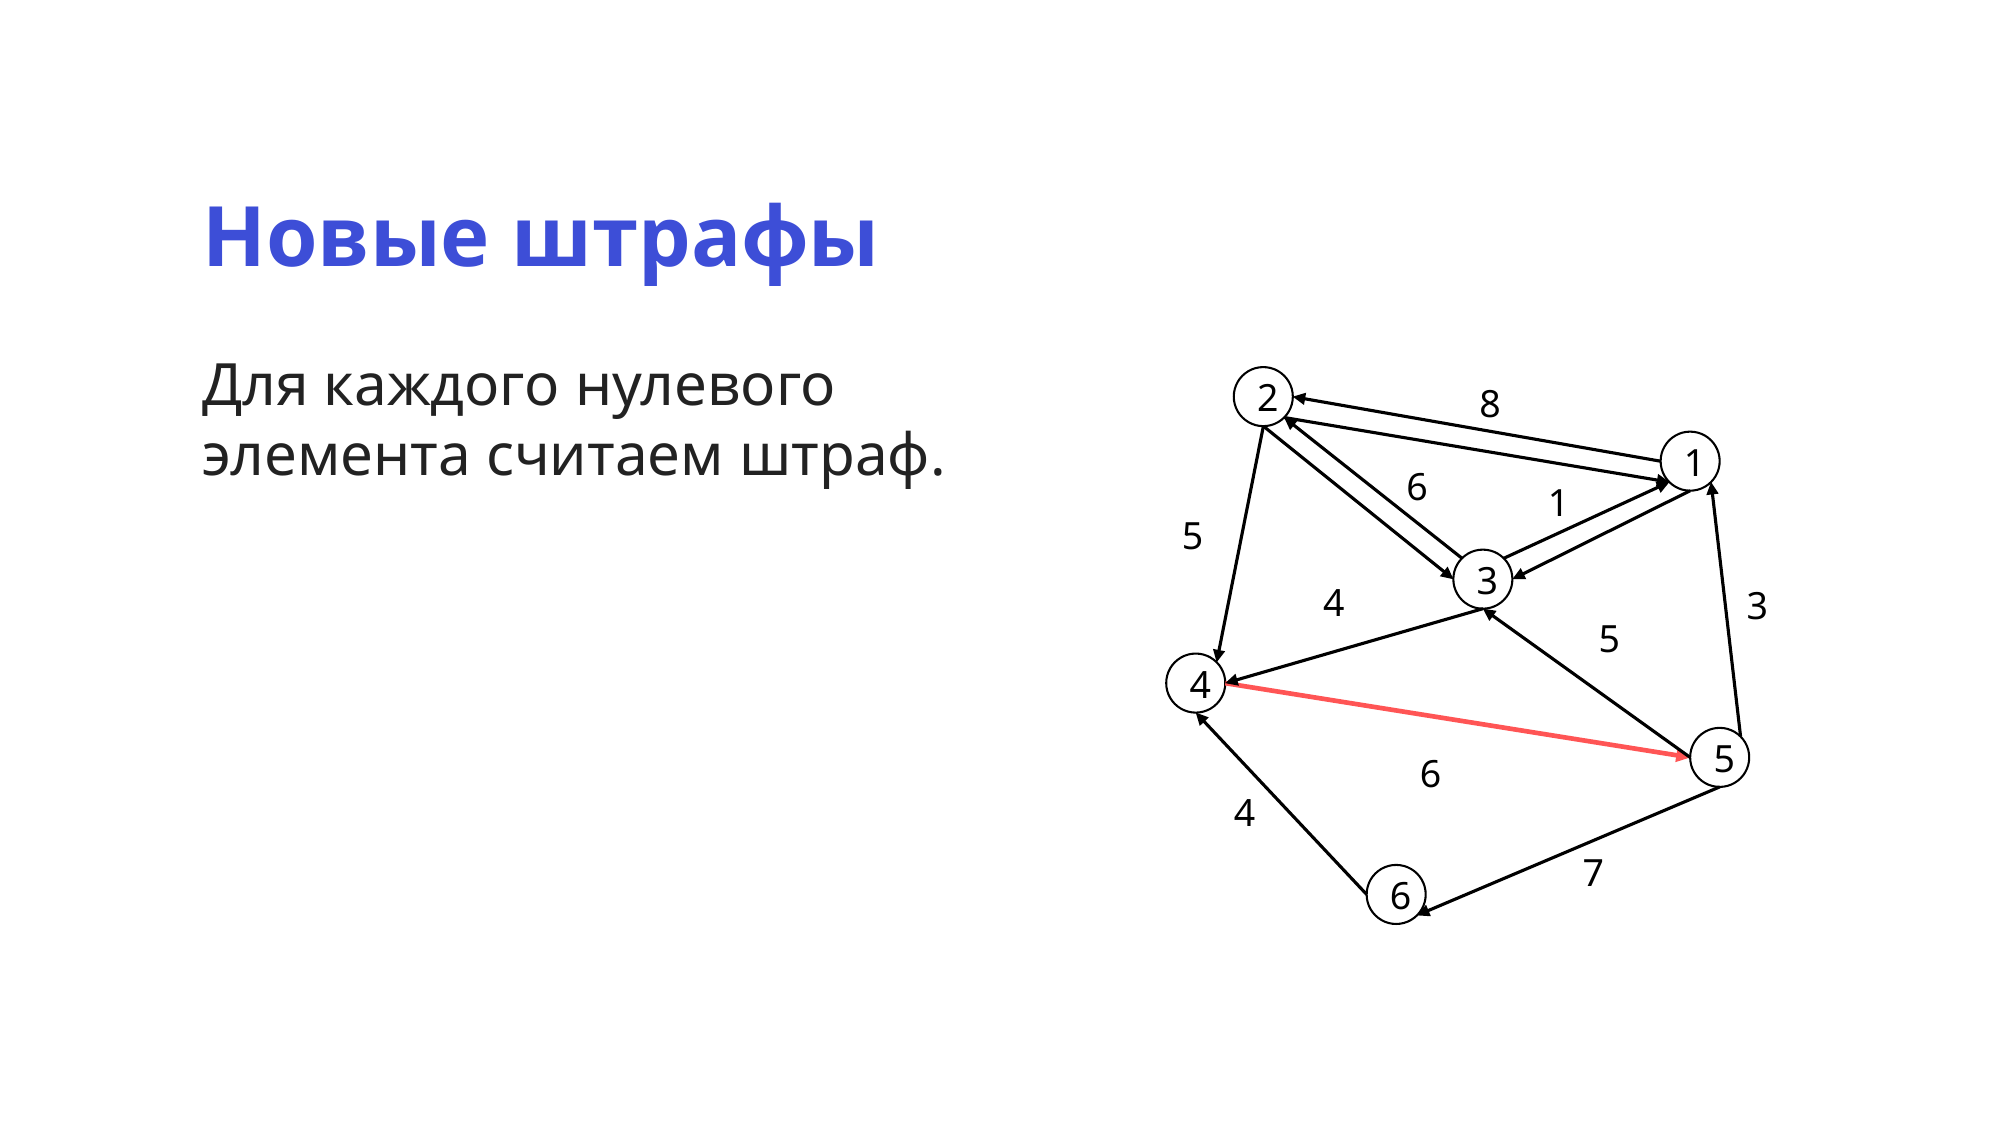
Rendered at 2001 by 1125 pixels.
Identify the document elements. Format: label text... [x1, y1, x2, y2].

text_box 3 [1452, 548, 1514, 608]
text_box 3 [1741, 574, 1822, 635]
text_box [1263, 426, 1454, 580]
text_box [1225, 608, 1482, 684]
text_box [1417, 786, 1720, 916]
text_box 1 [1670, 430, 1721, 492]
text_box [1284, 417, 1670, 483]
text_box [1216, 426, 1264, 663]
text_box Новые штрафы [187, 187, 1816, 303]
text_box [1710, 482, 1741, 737]
text_box 5 [1689, 728, 1751, 788]
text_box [1512, 490, 1691, 580]
text_box 6 [1365, 863, 1418, 926]
text_box 4 [1308, 580, 1398, 608]
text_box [1482, 608, 1691, 758]
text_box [1503, 483, 1670, 559]
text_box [1225, 684, 1482, 758]
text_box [1195, 712, 1367, 895]
text_box 2 [1232, 366, 1294, 426]
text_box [1292, 396, 1661, 417]
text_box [1454, 483, 1463, 559]
text_box 4 [1165, 652, 1225, 714]
text_box Для каждого нулевого элемента считаем штраф. [187, 340, 1000, 495]
text_box 8 [1464, 372, 1531, 396]
text_box 5 [1167, 504, 1216, 565]
text_box 6 [1405, 758, 1495, 803]
